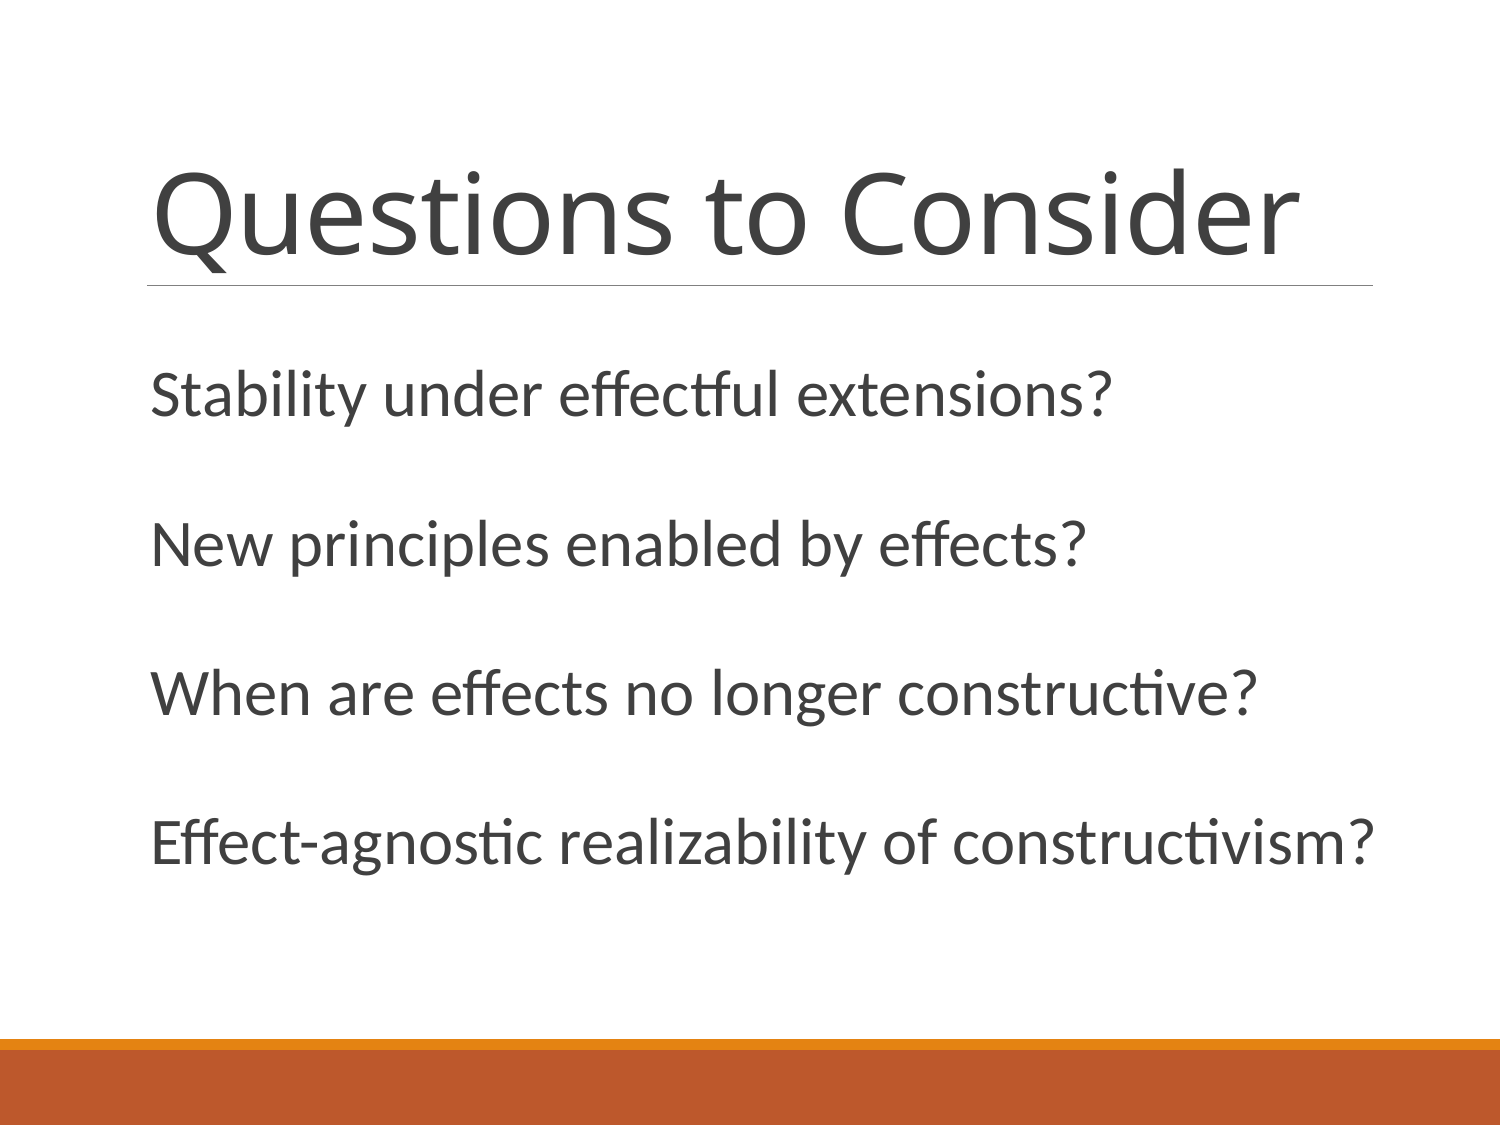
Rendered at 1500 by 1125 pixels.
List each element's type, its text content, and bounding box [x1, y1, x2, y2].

title Questions to Consider [135, 47, 1373, 285]
list Stability under effectful extensions? New principles enabled by effects? When are effects no longer constructive? Effect-agnostic realizability of constructivism? [135, 302, 1417, 963]
